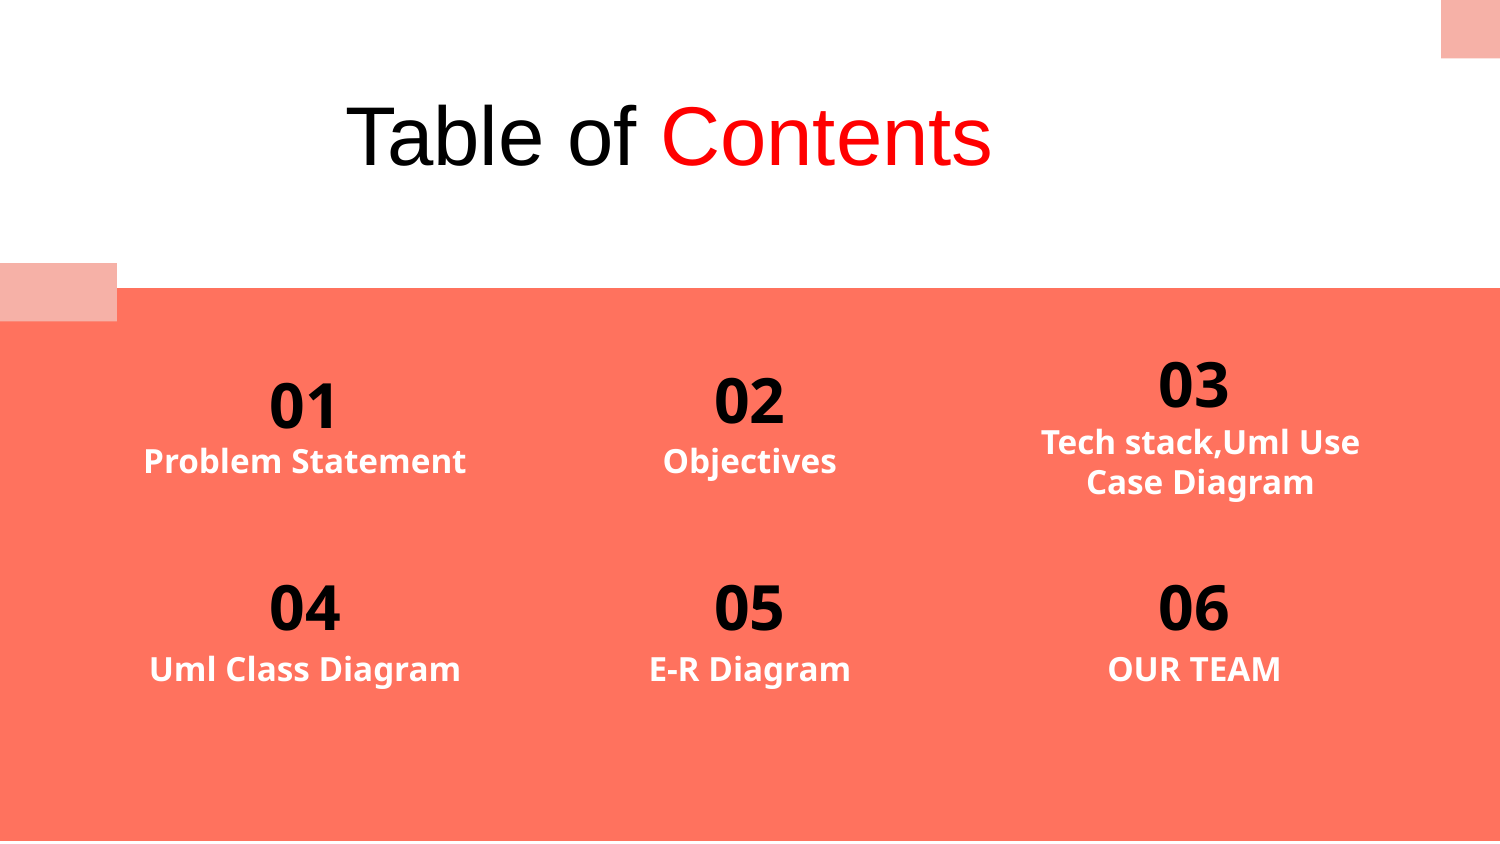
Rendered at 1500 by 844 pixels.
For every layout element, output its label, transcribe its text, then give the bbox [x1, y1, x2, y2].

title 01 [159, 367, 452, 441]
title OUR TEAM [997, 629, 1392, 703]
title Objectives [553, 422, 947, 496]
title 04 [159, 574, 452, 637]
title 02 [603, 367, 896, 430]
title Tech stack,Uml Use Case Diagram [1003, 442, 1398, 517]
text_box Table of Contents [330, 75, 1145, 190]
title Uml Class Diagram [108, 629, 503, 703]
title 05 [603, 574, 896, 637]
title 03 [1048, 351, 1341, 414]
title 06 [1048, 574, 1341, 637]
title Problem Statement [108, 422, 503, 496]
title E-R Diagram [553, 629, 947, 703]
